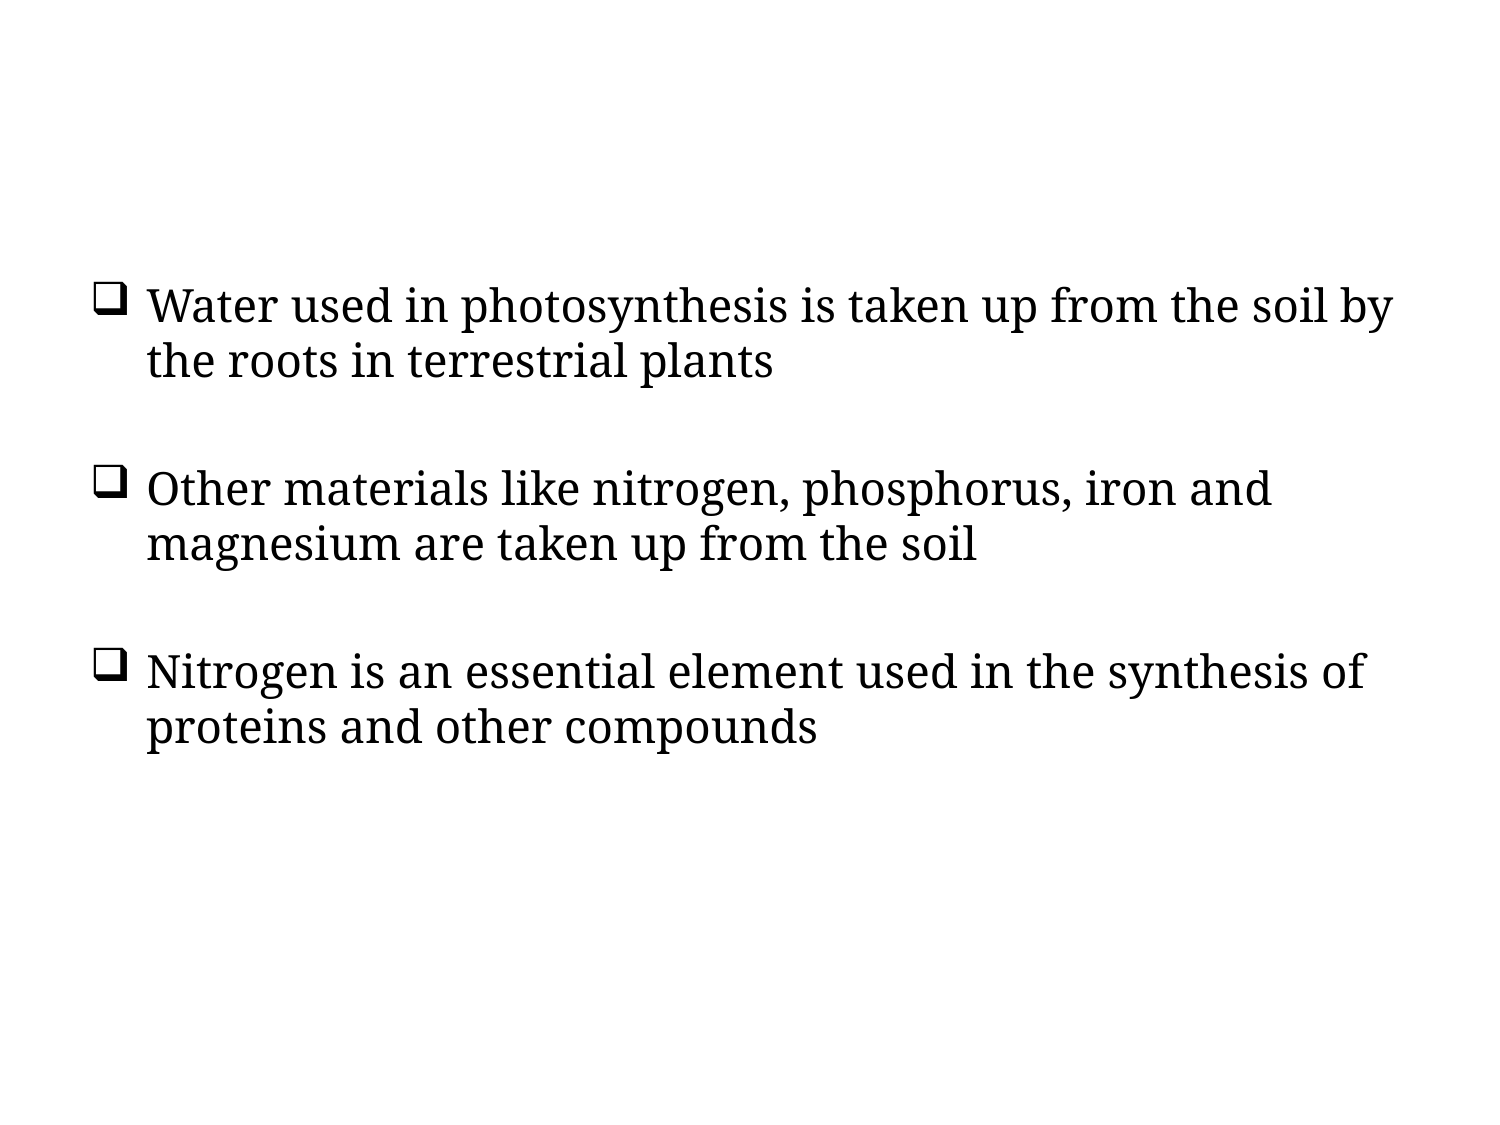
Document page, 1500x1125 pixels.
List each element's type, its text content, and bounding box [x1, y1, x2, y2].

list Water used in photosynthesis is taken up from the soil by the roots in terrestrial plants Other materials like nitrogen, phosphorus, iron and magnesium are taken up from the soil Nitrogen is an essential element used in the synthesis of proteins and other compounds [75, 269, 1454, 1079]
